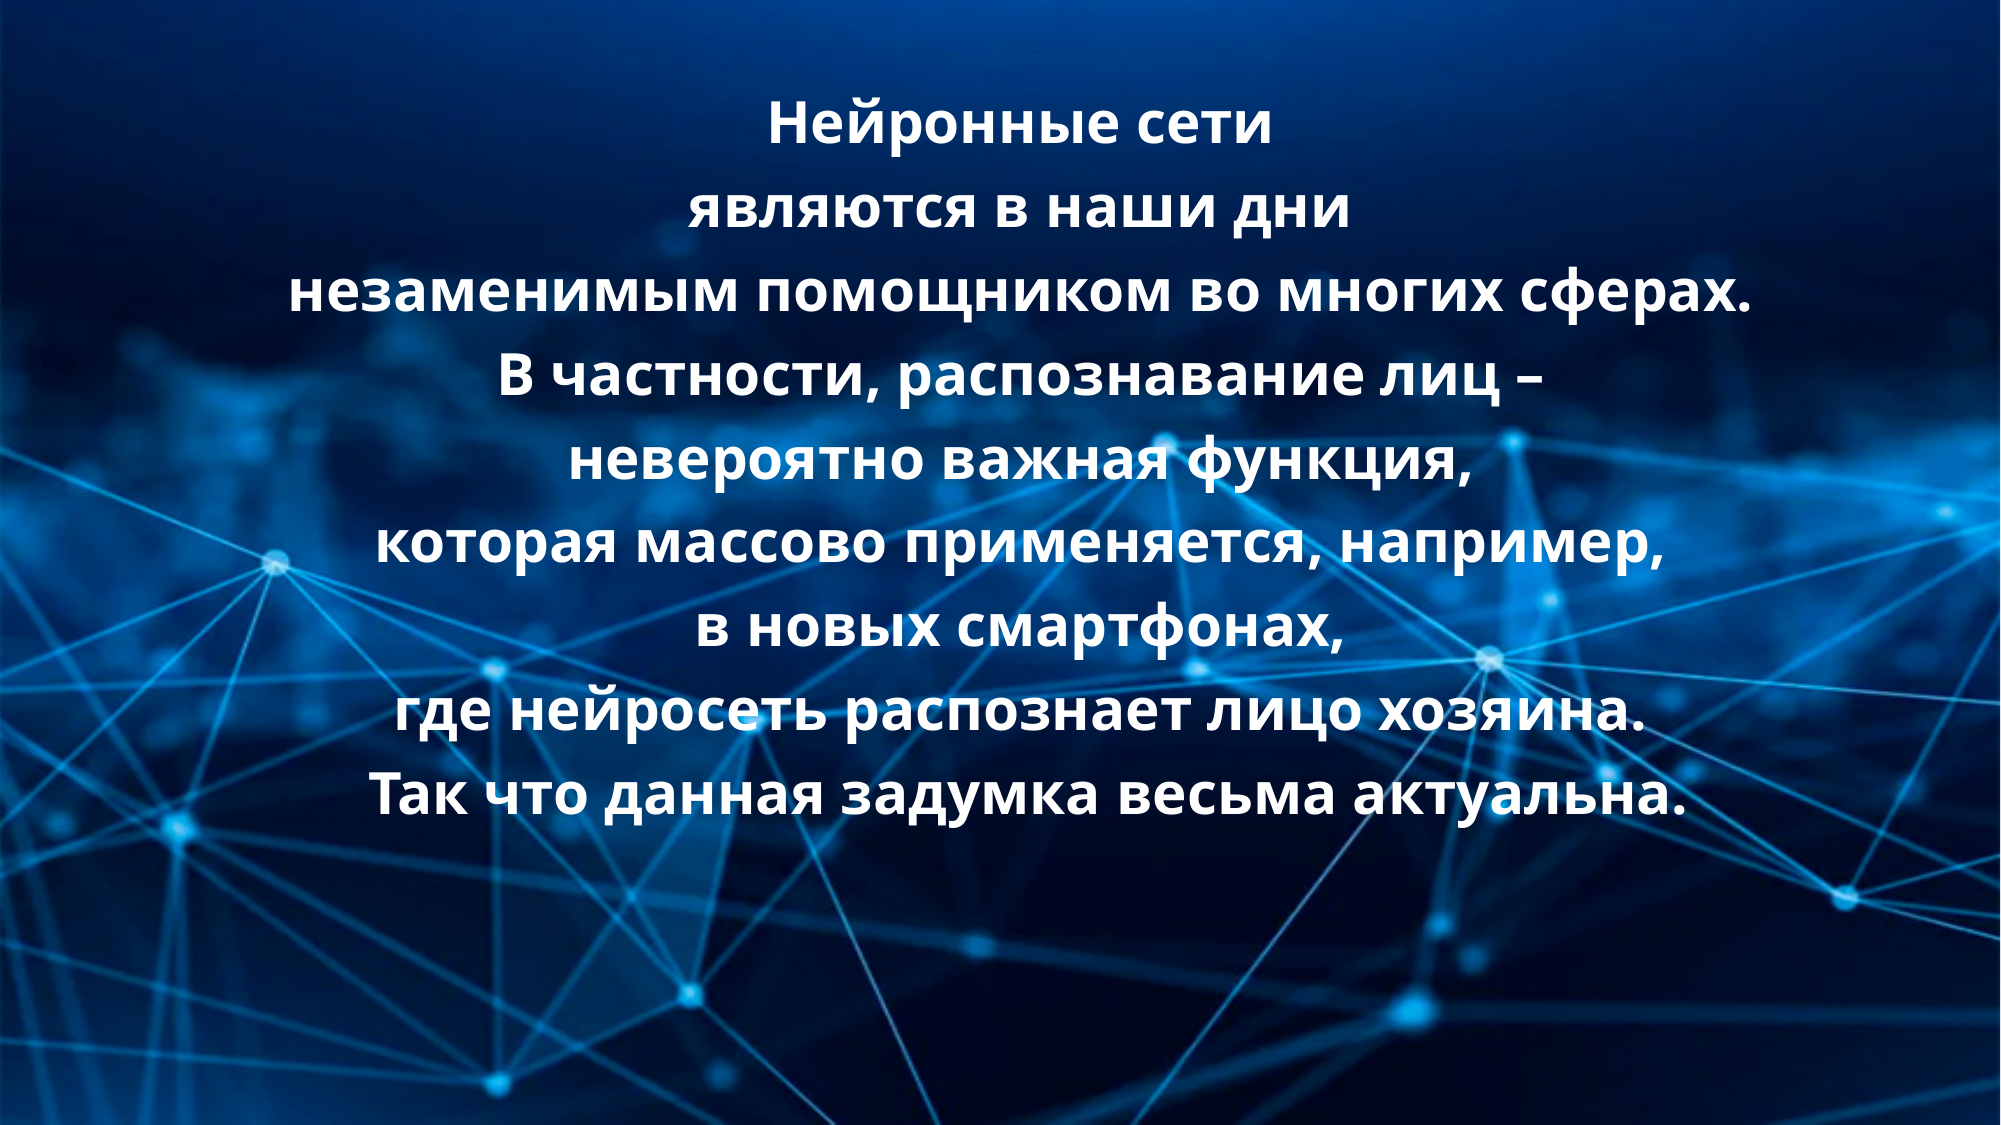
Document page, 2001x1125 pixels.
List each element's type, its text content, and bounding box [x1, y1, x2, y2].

list Нейронные сети являются в наши дни незаменимым помощником во многих сферах. В частности, распознавание лиц – невероятно важная функция, которая массово применяется, например, в новых смартфонах, где нейросеть распознает лицо хозяина. Так что данная задумка весьма актуальна. [165, 86, 1891, 800]
picture [0, 0, 2001, 1125]
